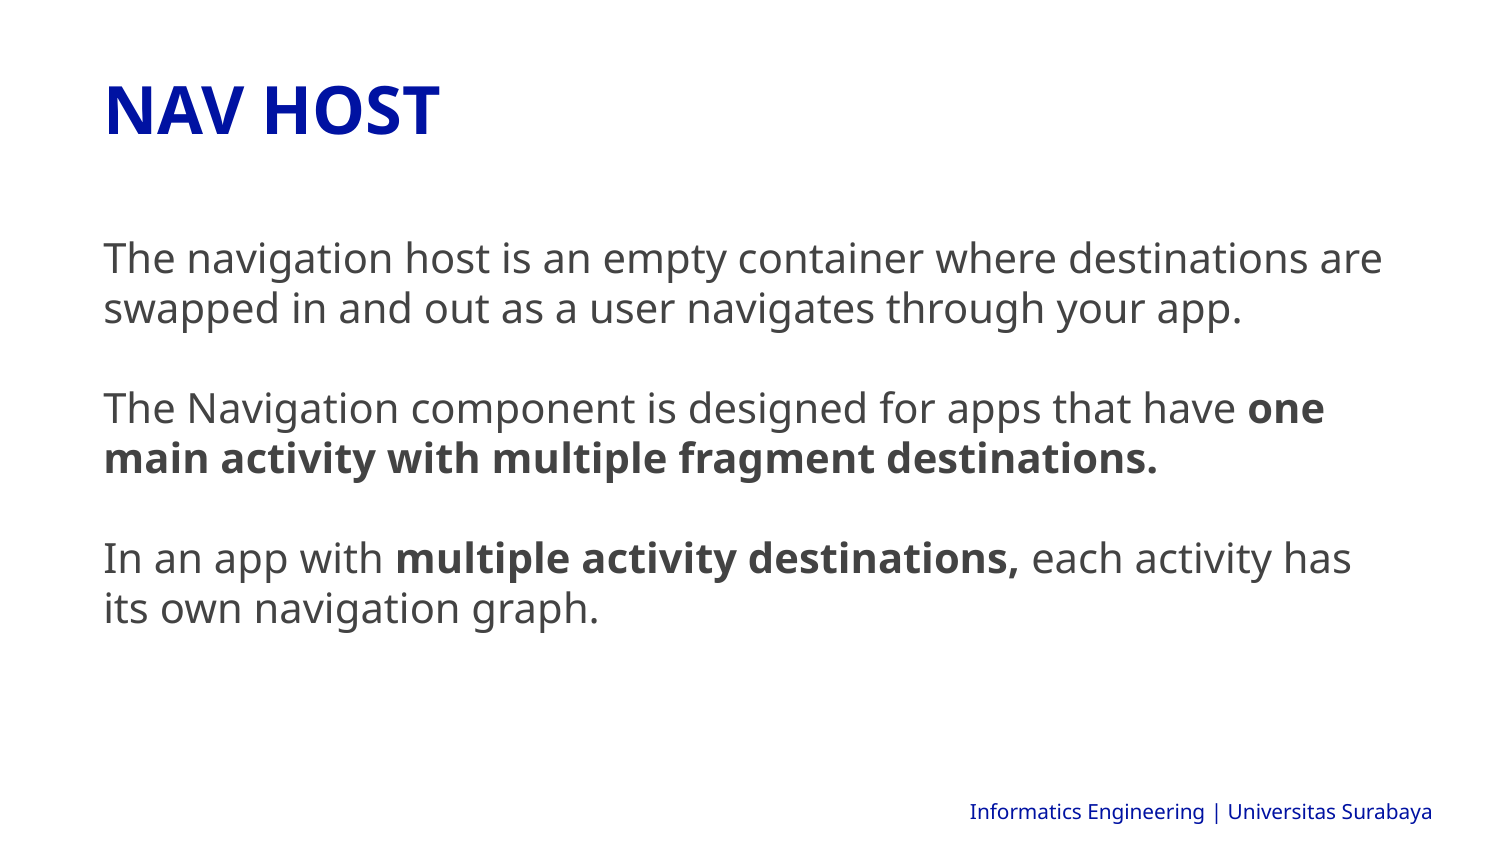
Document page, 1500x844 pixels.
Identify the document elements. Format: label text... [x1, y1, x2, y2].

title NAV HOST [88, 12, 1080, 163]
list The navigation host is an empty container where destinations are swapped in and out as a user navigates through your app. The Navigation component is designed for apps that have one main activity with multiple fragment destinations. In an app with multiple activity destinations, each activity has its own navigation graph. [88, 216, 1402, 748]
text_box Informatics Engineering | Universitas Surabaya [953, 791, 1448, 828]
